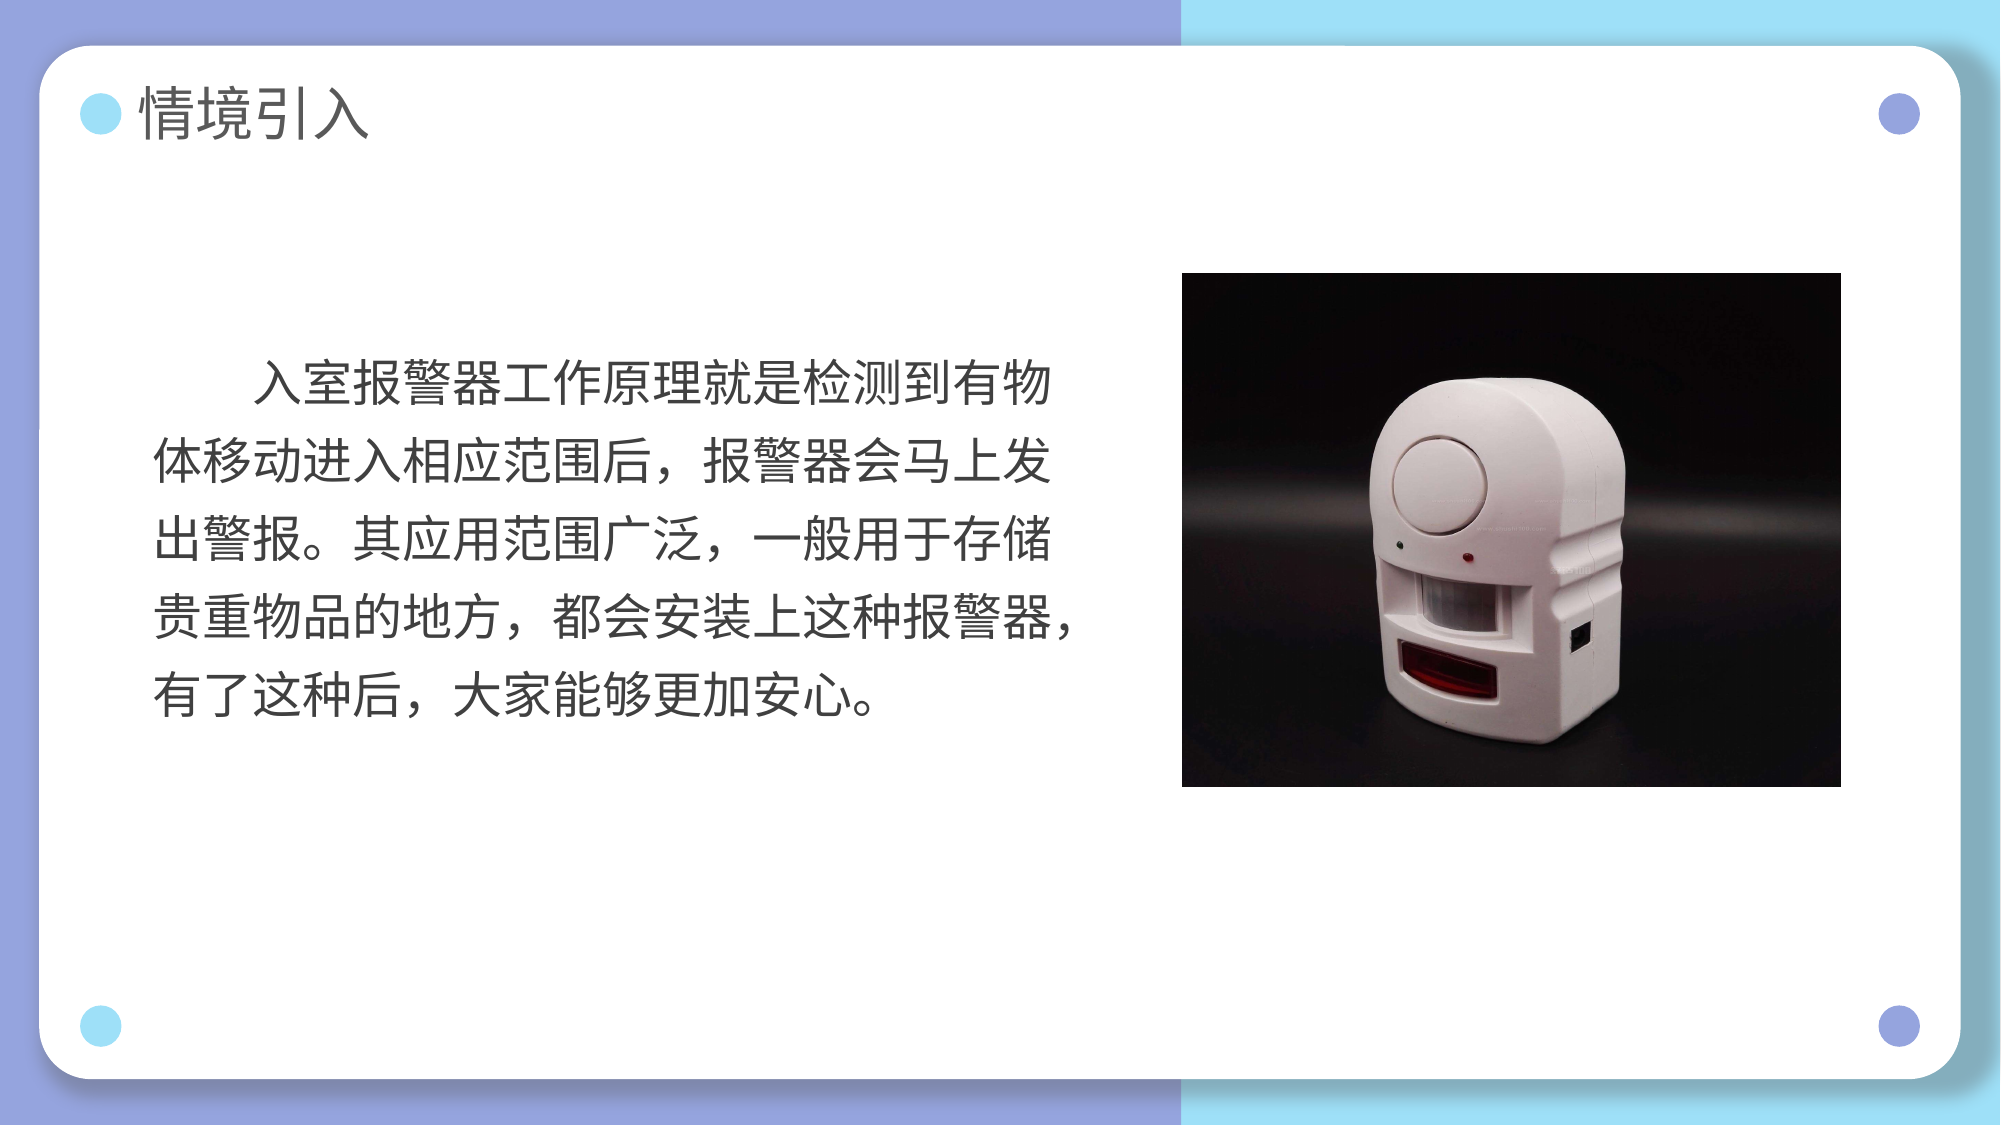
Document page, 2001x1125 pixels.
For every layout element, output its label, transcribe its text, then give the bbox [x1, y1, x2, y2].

title 情境引入 [137, 77, 976, 157]
text_box 入室报警器工作原理就是检测到有物体移动进入相应范围后，报警器会马上发出警报。其应用范围广泛，一般用于存储贵重物品的地方，都会安装上这种报警器，有了这种后，大家能够更加安心。 [137, 326, 1087, 731]
picture [1182, 273, 1841, 787]
